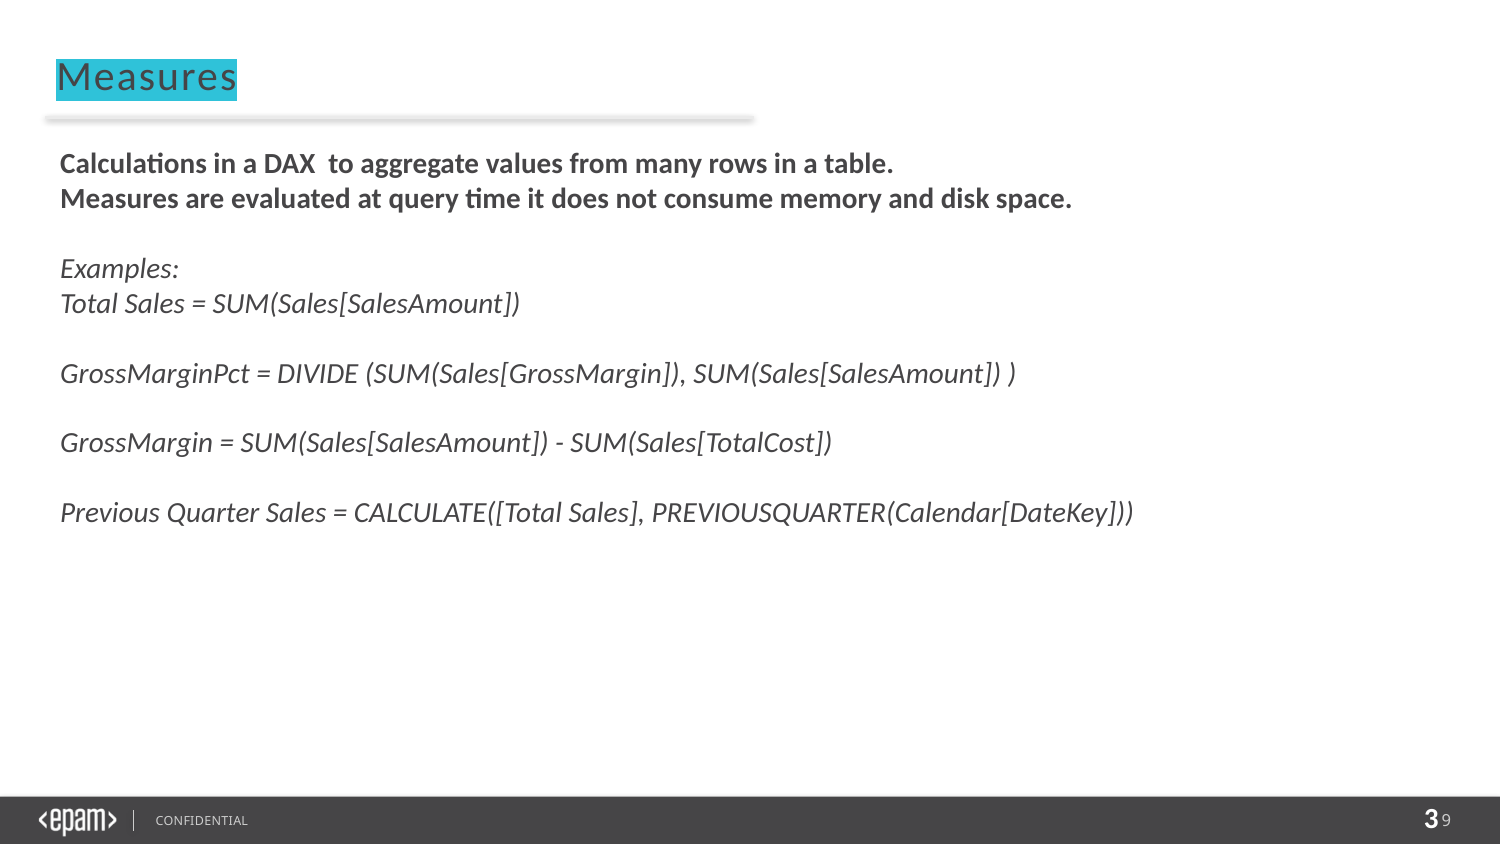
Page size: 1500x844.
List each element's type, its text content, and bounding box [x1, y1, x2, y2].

picture [38, 808, 117, 837]
text_box Measures [11, 48, 1500, 99]
text_box Calculations in a DAX to aggregate values from many rows in a table. Measures are evaluated at query time it does not consume memory and disk space. Examples: Total Sales = SUM(Sales[SalesAmount]) GrossMarginPct = DIVIDE (SUM(Sales[GrossMargin]), SUM(Sales[SalesAmount]) ) GrossMargin = SUM(Sales[SalesAmount]) - SUM(Sales[TotalCost]) Previous Quarter Sales = CALCULATE([Total Sales], PREVIOUSQUARTER(Calendar[DateKey])) [45, 136, 1179, 606]
text_box 3 [1228, 791, 1454, 844]
